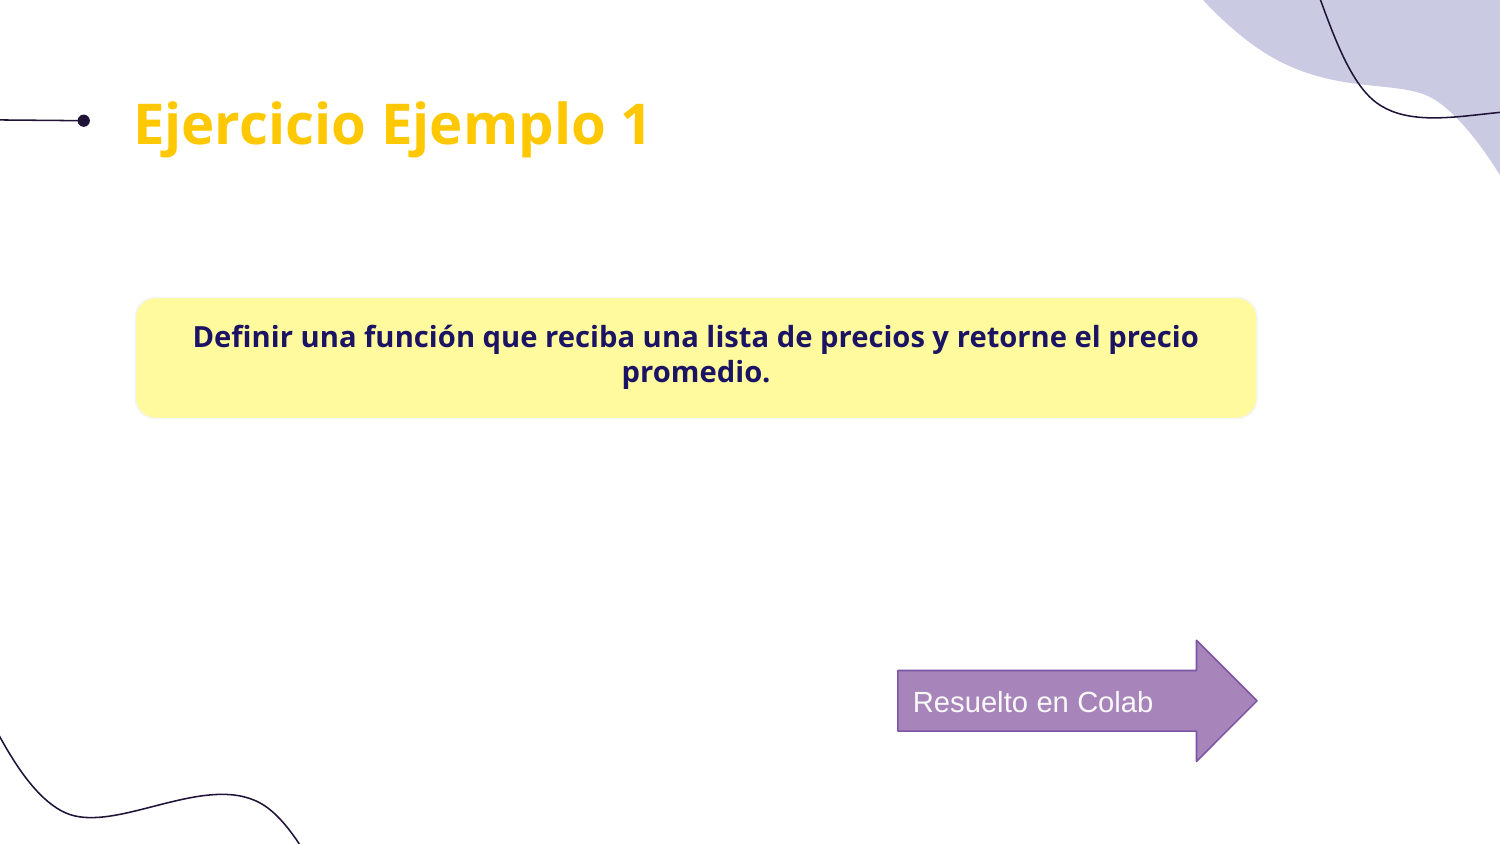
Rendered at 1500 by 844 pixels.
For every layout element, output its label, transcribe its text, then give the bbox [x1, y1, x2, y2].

text_box Resuelto en Colab [897, 640, 1258, 762]
title Ejercicio Ejemplo 1 [118, 72, 1382, 167]
text_box Definir una función que reciba una lista de precios y retorne el precio promedio. [135, 297, 1258, 419]
